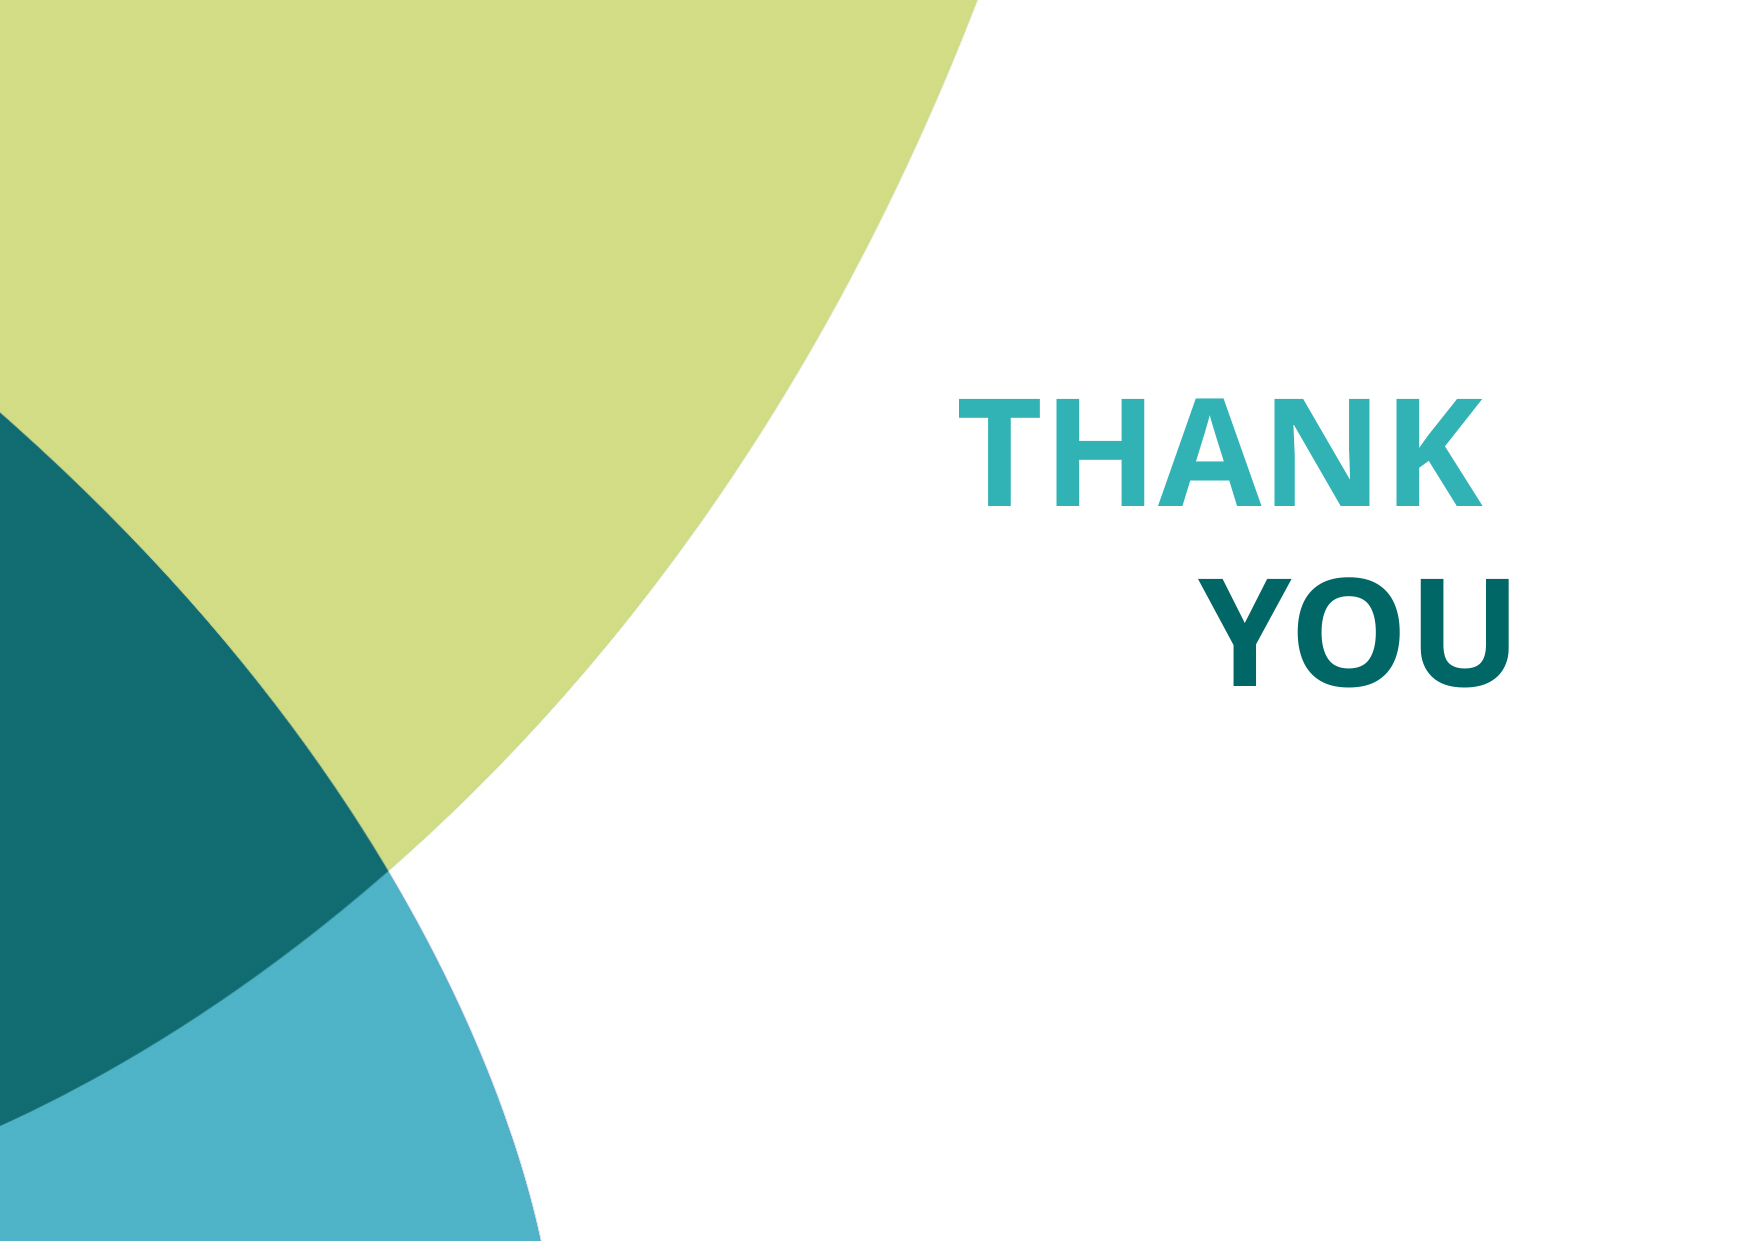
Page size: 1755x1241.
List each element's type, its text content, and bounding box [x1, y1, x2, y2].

title THANK YOU [758, 348, 1539, 739]
picture [0, 0, 1755, 1241]
